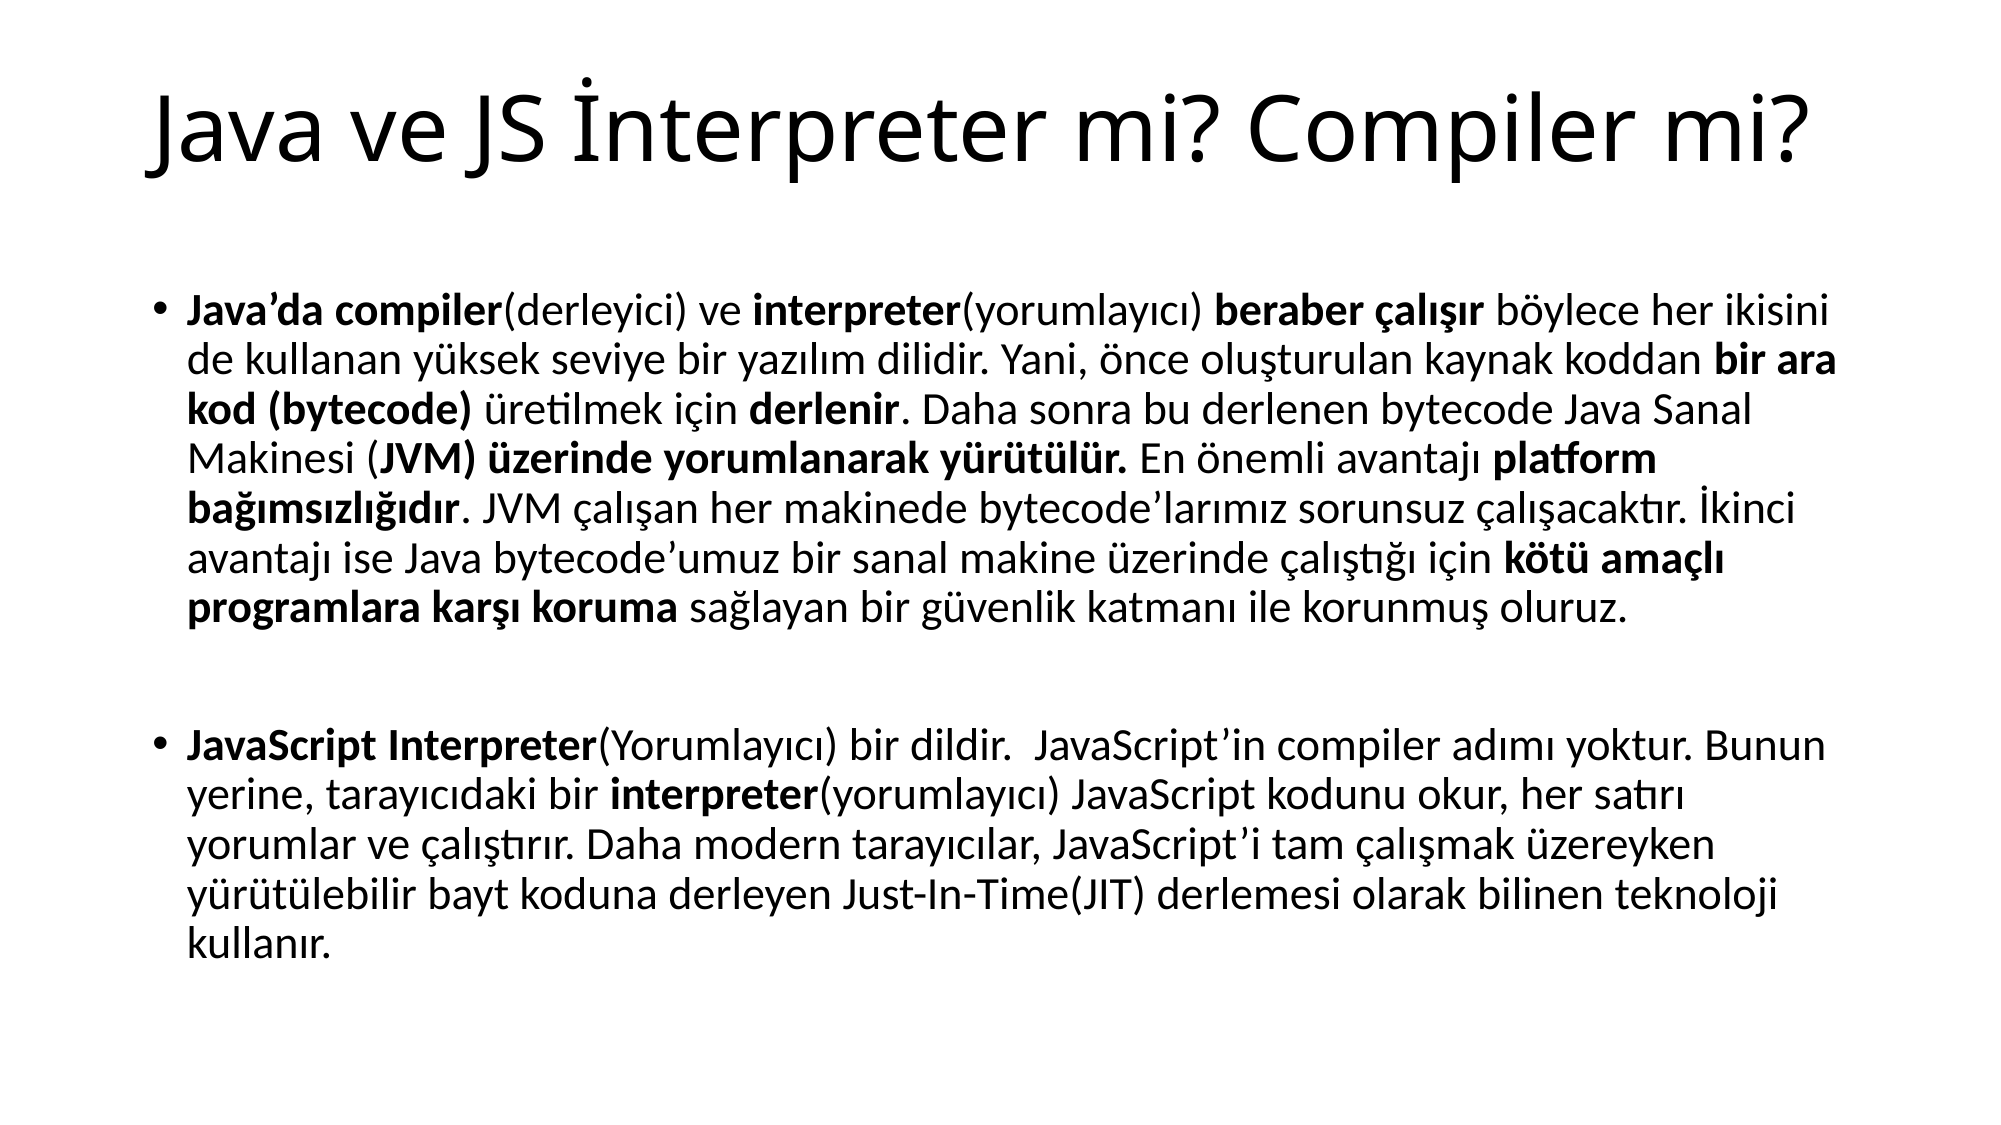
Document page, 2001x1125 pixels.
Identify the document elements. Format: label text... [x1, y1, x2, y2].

list Java’da compiler(derleyici) ve interpreter(yorumlayıcı) beraber çalışır böylece her ikisini de kullanan yüksek seviye bir yazılım dilidir. Yani, önce oluşturulan kaynak koddan bir ara kod (bytecode) üretilmek için derlenir. Daha sonra bu derlenen bytecode Java Sanal Makinesi (JVM) üzerinde yorumlanarak yürütülür. En önemli avantajı platform bağımsızlığıdır. JVM çalışan her makinede bytecode’larımız sorunsuz çalışacaktır. İkinci avantajı ise Java bytecode’umuz bir sanal makine üzerinde çalıştığı için kötü amaçlı programlara karşı koruma sağlayan bir güvenlik katmanı ile korunmuş oluruz. JavaScript Interpreter(Yorumlayıcı) bir dildir. JavaScript’in compiler adımı yoktur. Bunun yerine, tarayıcıdaki bir interpreter(yorumlayıcı) JavaScript kodunu okur, her satırı yorumlar ve çalıştırır. Daha modern tarayıcılar, JavaScript’i tam çalışmak üzereyken yürütülebilir bayt koduna derleyen Just-In-Time(JIT) derlemesi olarak bilinen teknoloji kullanır. [137, 203, 1863, 1014]
title Java ve JS İnterpreter mi? Compiler mi? [137, 59, 1863, 203]
